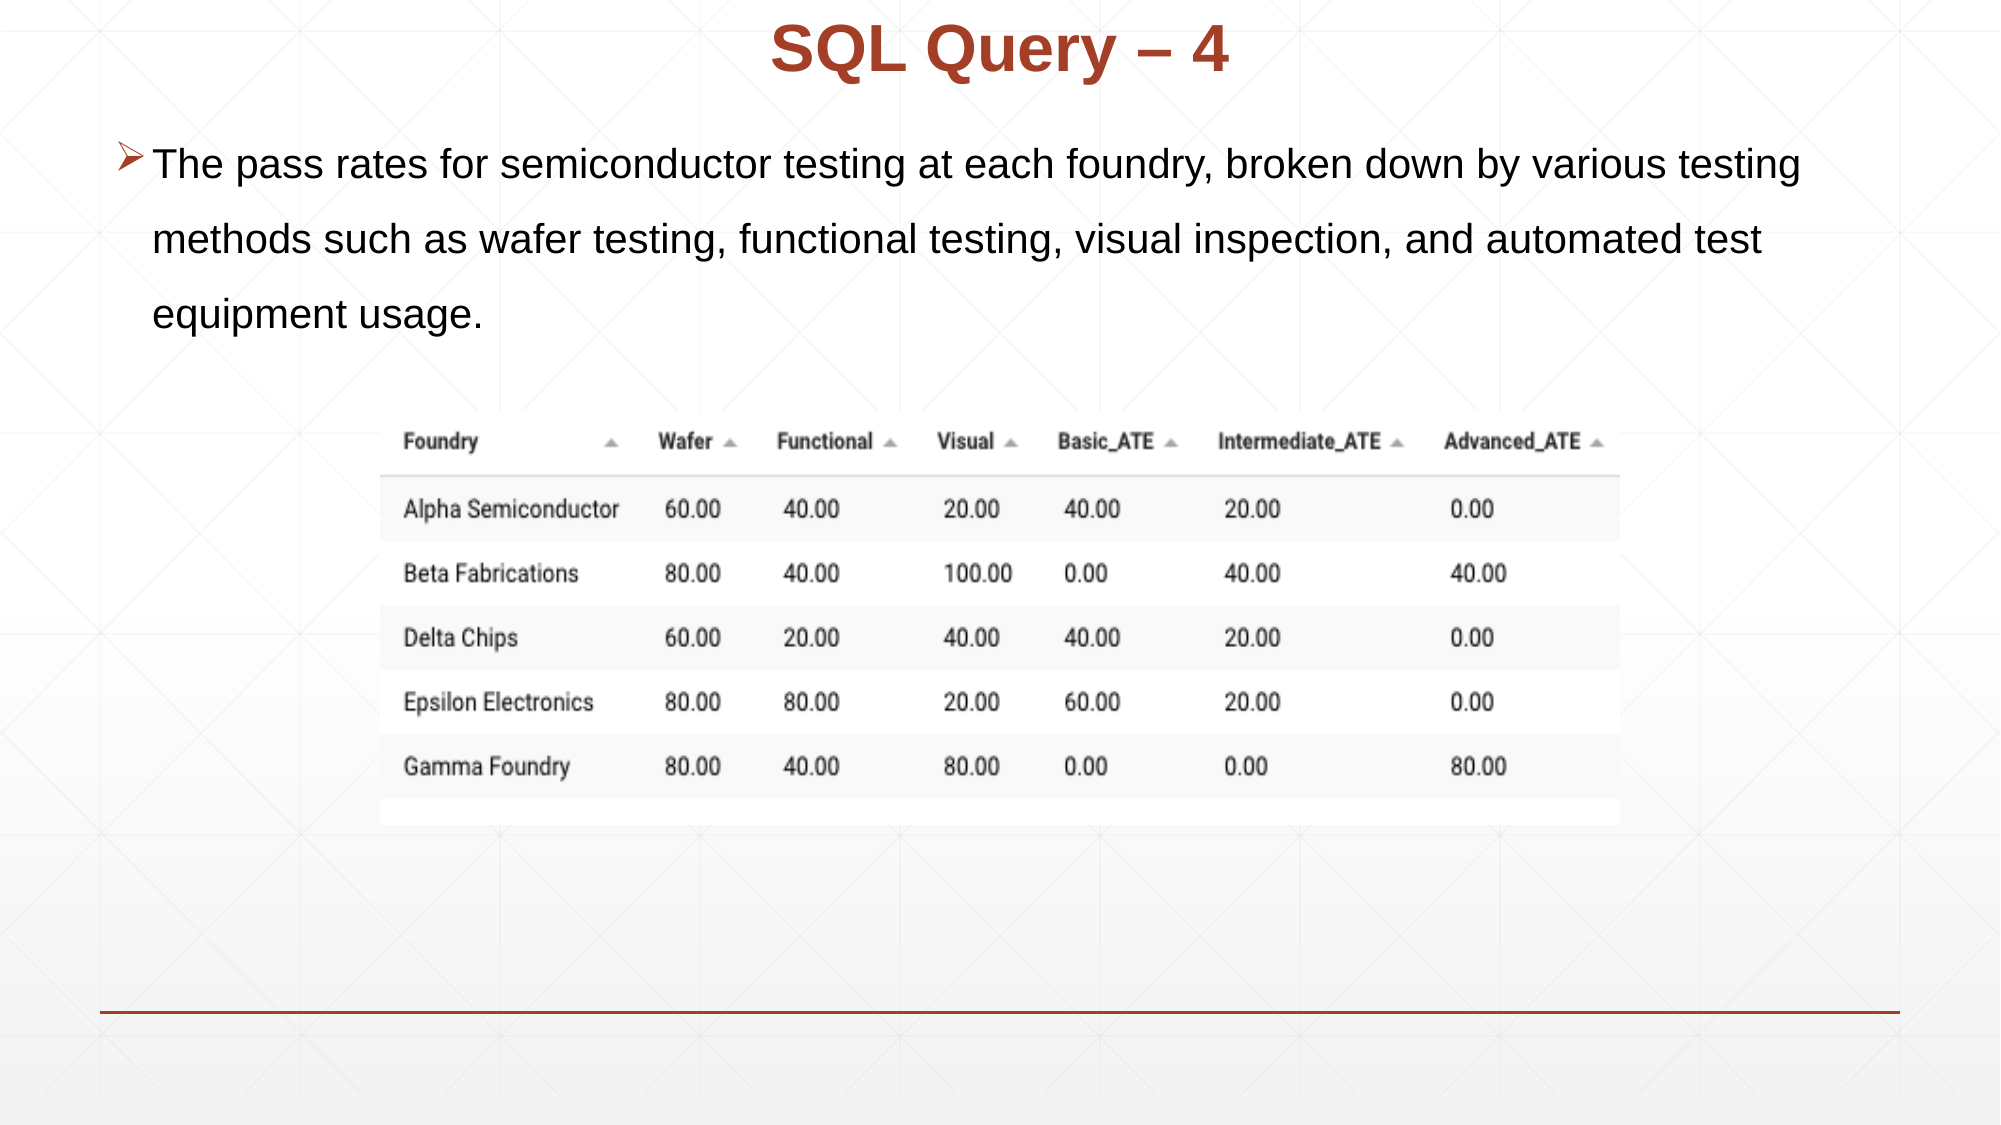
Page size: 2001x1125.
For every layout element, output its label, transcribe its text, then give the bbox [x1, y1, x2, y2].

list The pass rates for semiconductor testing at each foundry, broken down by various testing methods such as wafer testing, functional testing, visual inspection, and automated test equipment usage. [99, 104, 1891, 1014]
picture [380, 411, 1620, 825]
title SQL Query – 4 [0, 0, 2000, 94]
